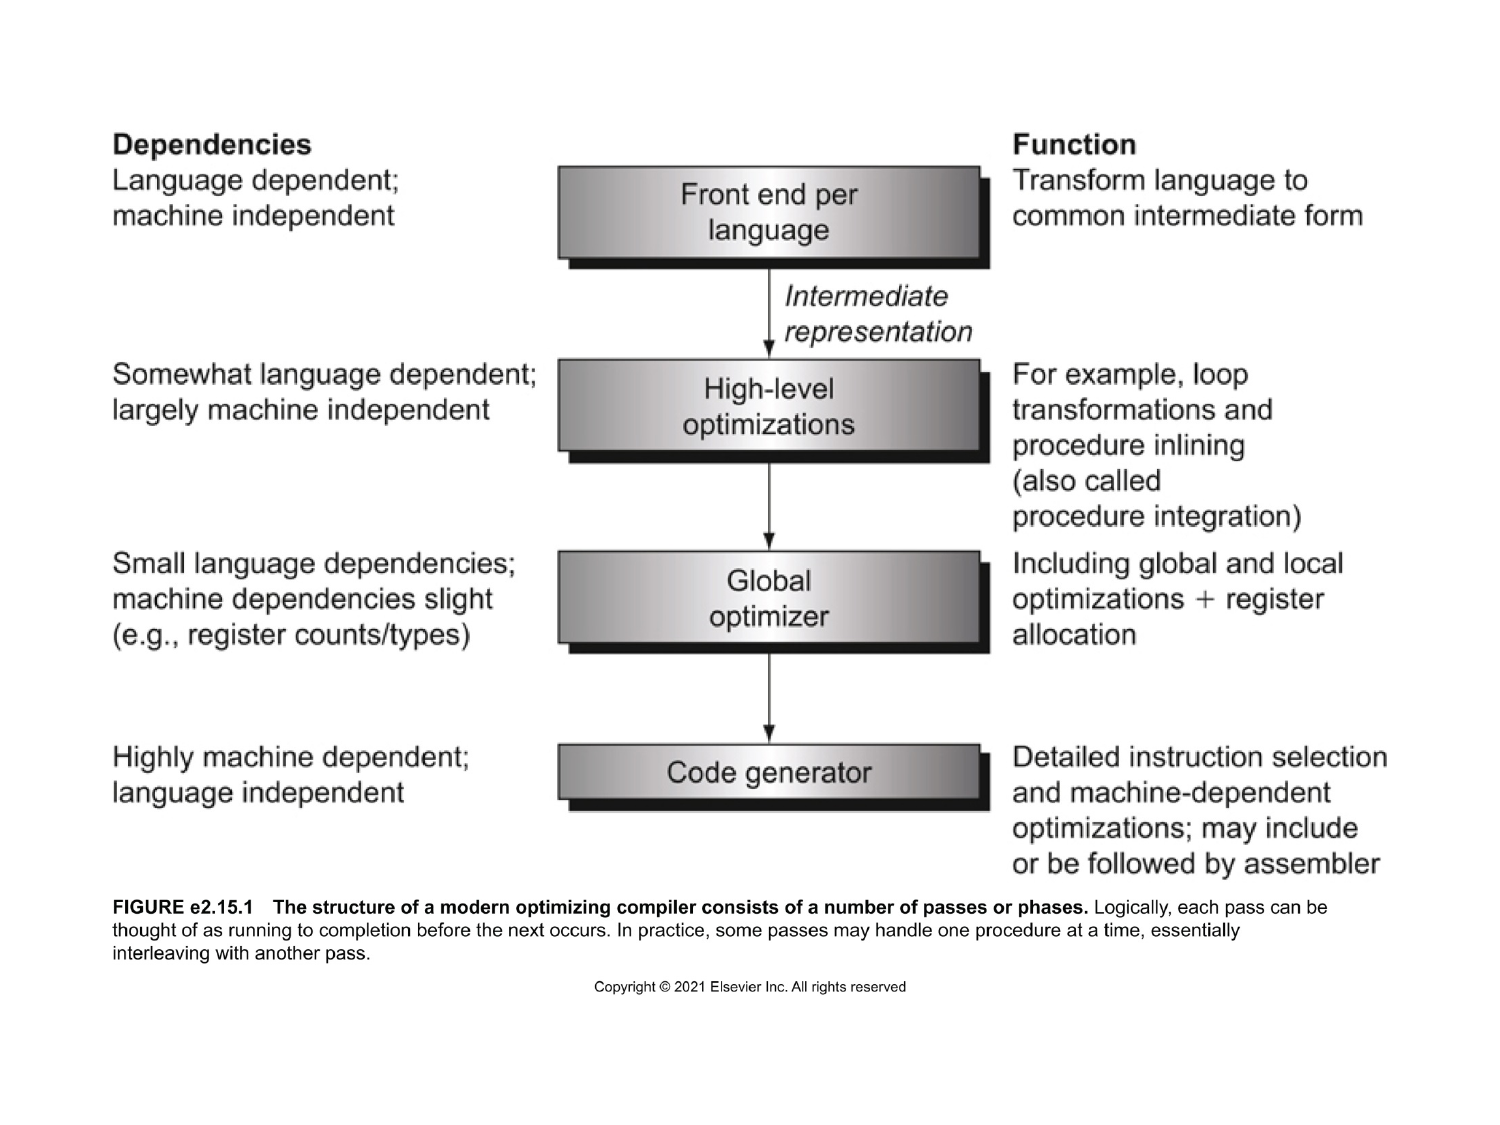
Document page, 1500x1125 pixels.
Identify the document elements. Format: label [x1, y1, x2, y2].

picture [112, 129, 1388, 996]
